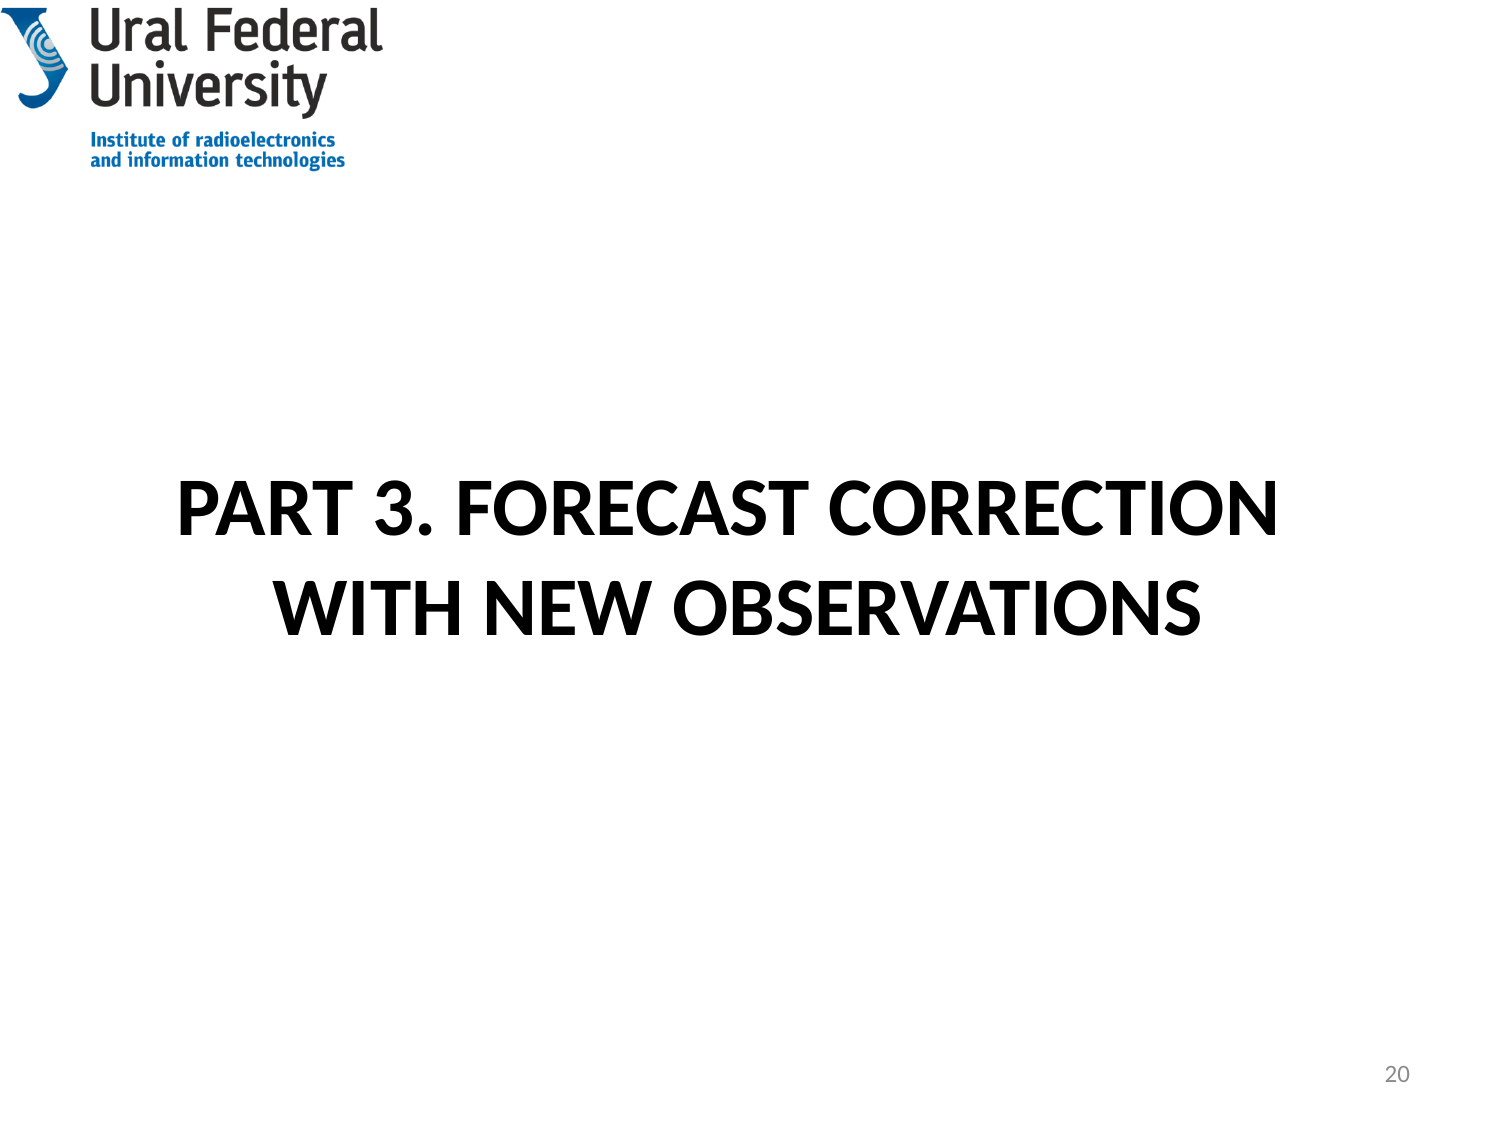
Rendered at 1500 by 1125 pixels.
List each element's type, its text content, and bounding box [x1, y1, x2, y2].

picture [0, 0, 384, 174]
slide_number 20 [1074, 1042, 1425, 1103]
title Part 3. Forecast correction with new observations [100, 444, 1376, 764]
